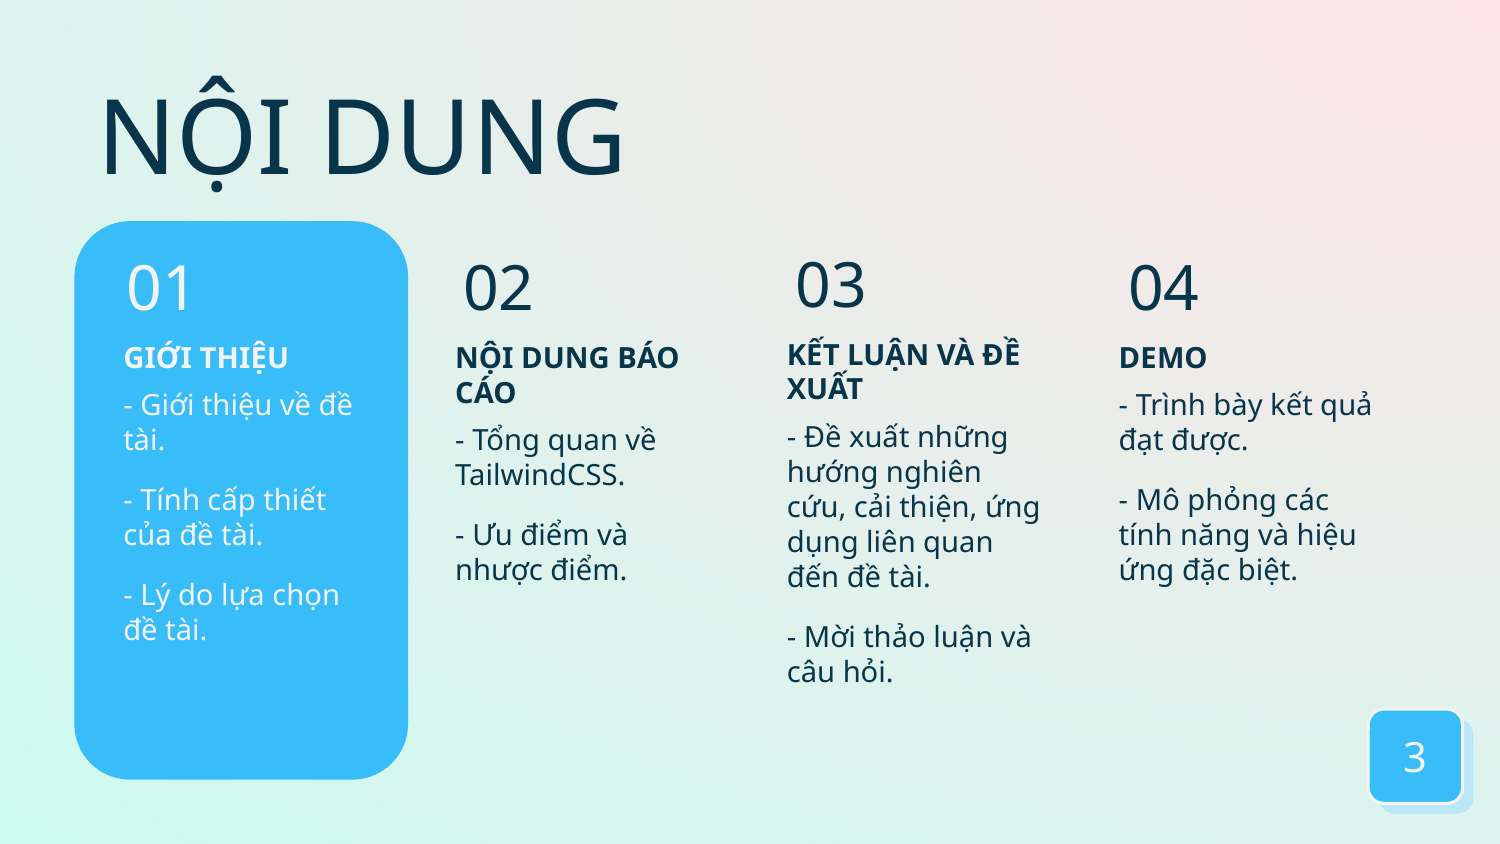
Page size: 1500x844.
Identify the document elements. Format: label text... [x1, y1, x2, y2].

text_box NỘI DUNG [82, 63, 643, 203]
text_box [771, 237, 1060, 700]
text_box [1367, 708, 1474, 814]
text_box [72, 219, 411, 782]
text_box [1103, 240, 1392, 598]
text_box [440, 240, 728, 598]
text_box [108, 240, 397, 706]
